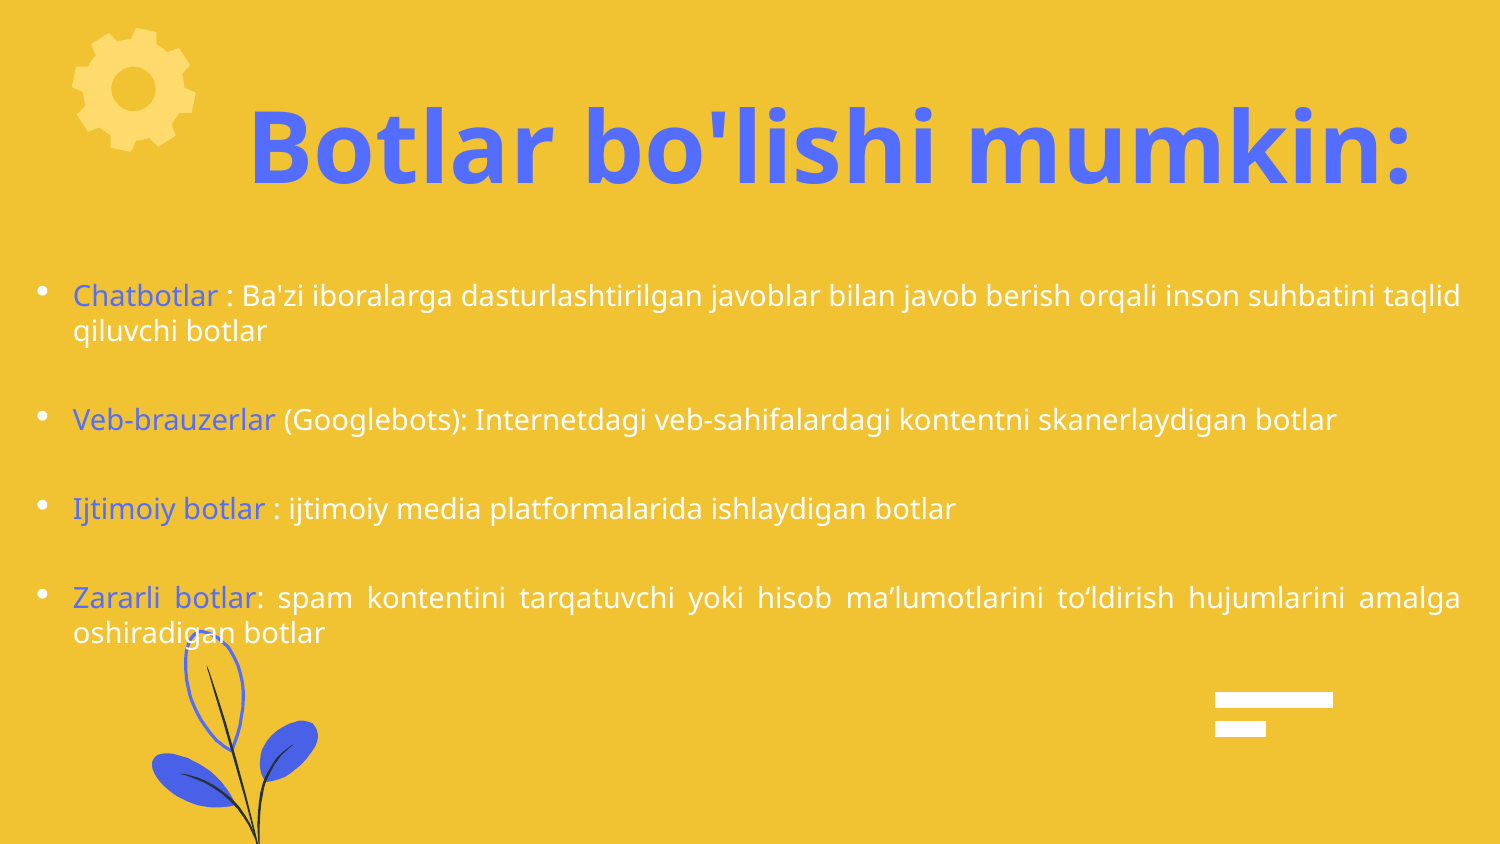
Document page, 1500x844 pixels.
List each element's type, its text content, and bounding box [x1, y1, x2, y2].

subtitle Chatbotlar : Ba'zi iboralarga dasturlashtirilgan javoblar bilan javob berish orqali inson suhbatini taqlid qiluvchi botlar Veb-brauzerlar (Googlebots): Internetdagi veb-sahifalardagi kontentni skanerlaydigan botlar Ijtimoiy botlar : ijtimoiy media platformalarida ishlaydigan botlar Zararli botlar: spam kontentini tarqatuvchi yoki hisob maʼlumotlarini toʻldirish hujumlarini amalga oshiradigan botlar [37, 262, 1463, 472]
title Botlar bo'lishi mumkin: [198, 75, 1463, 213]
